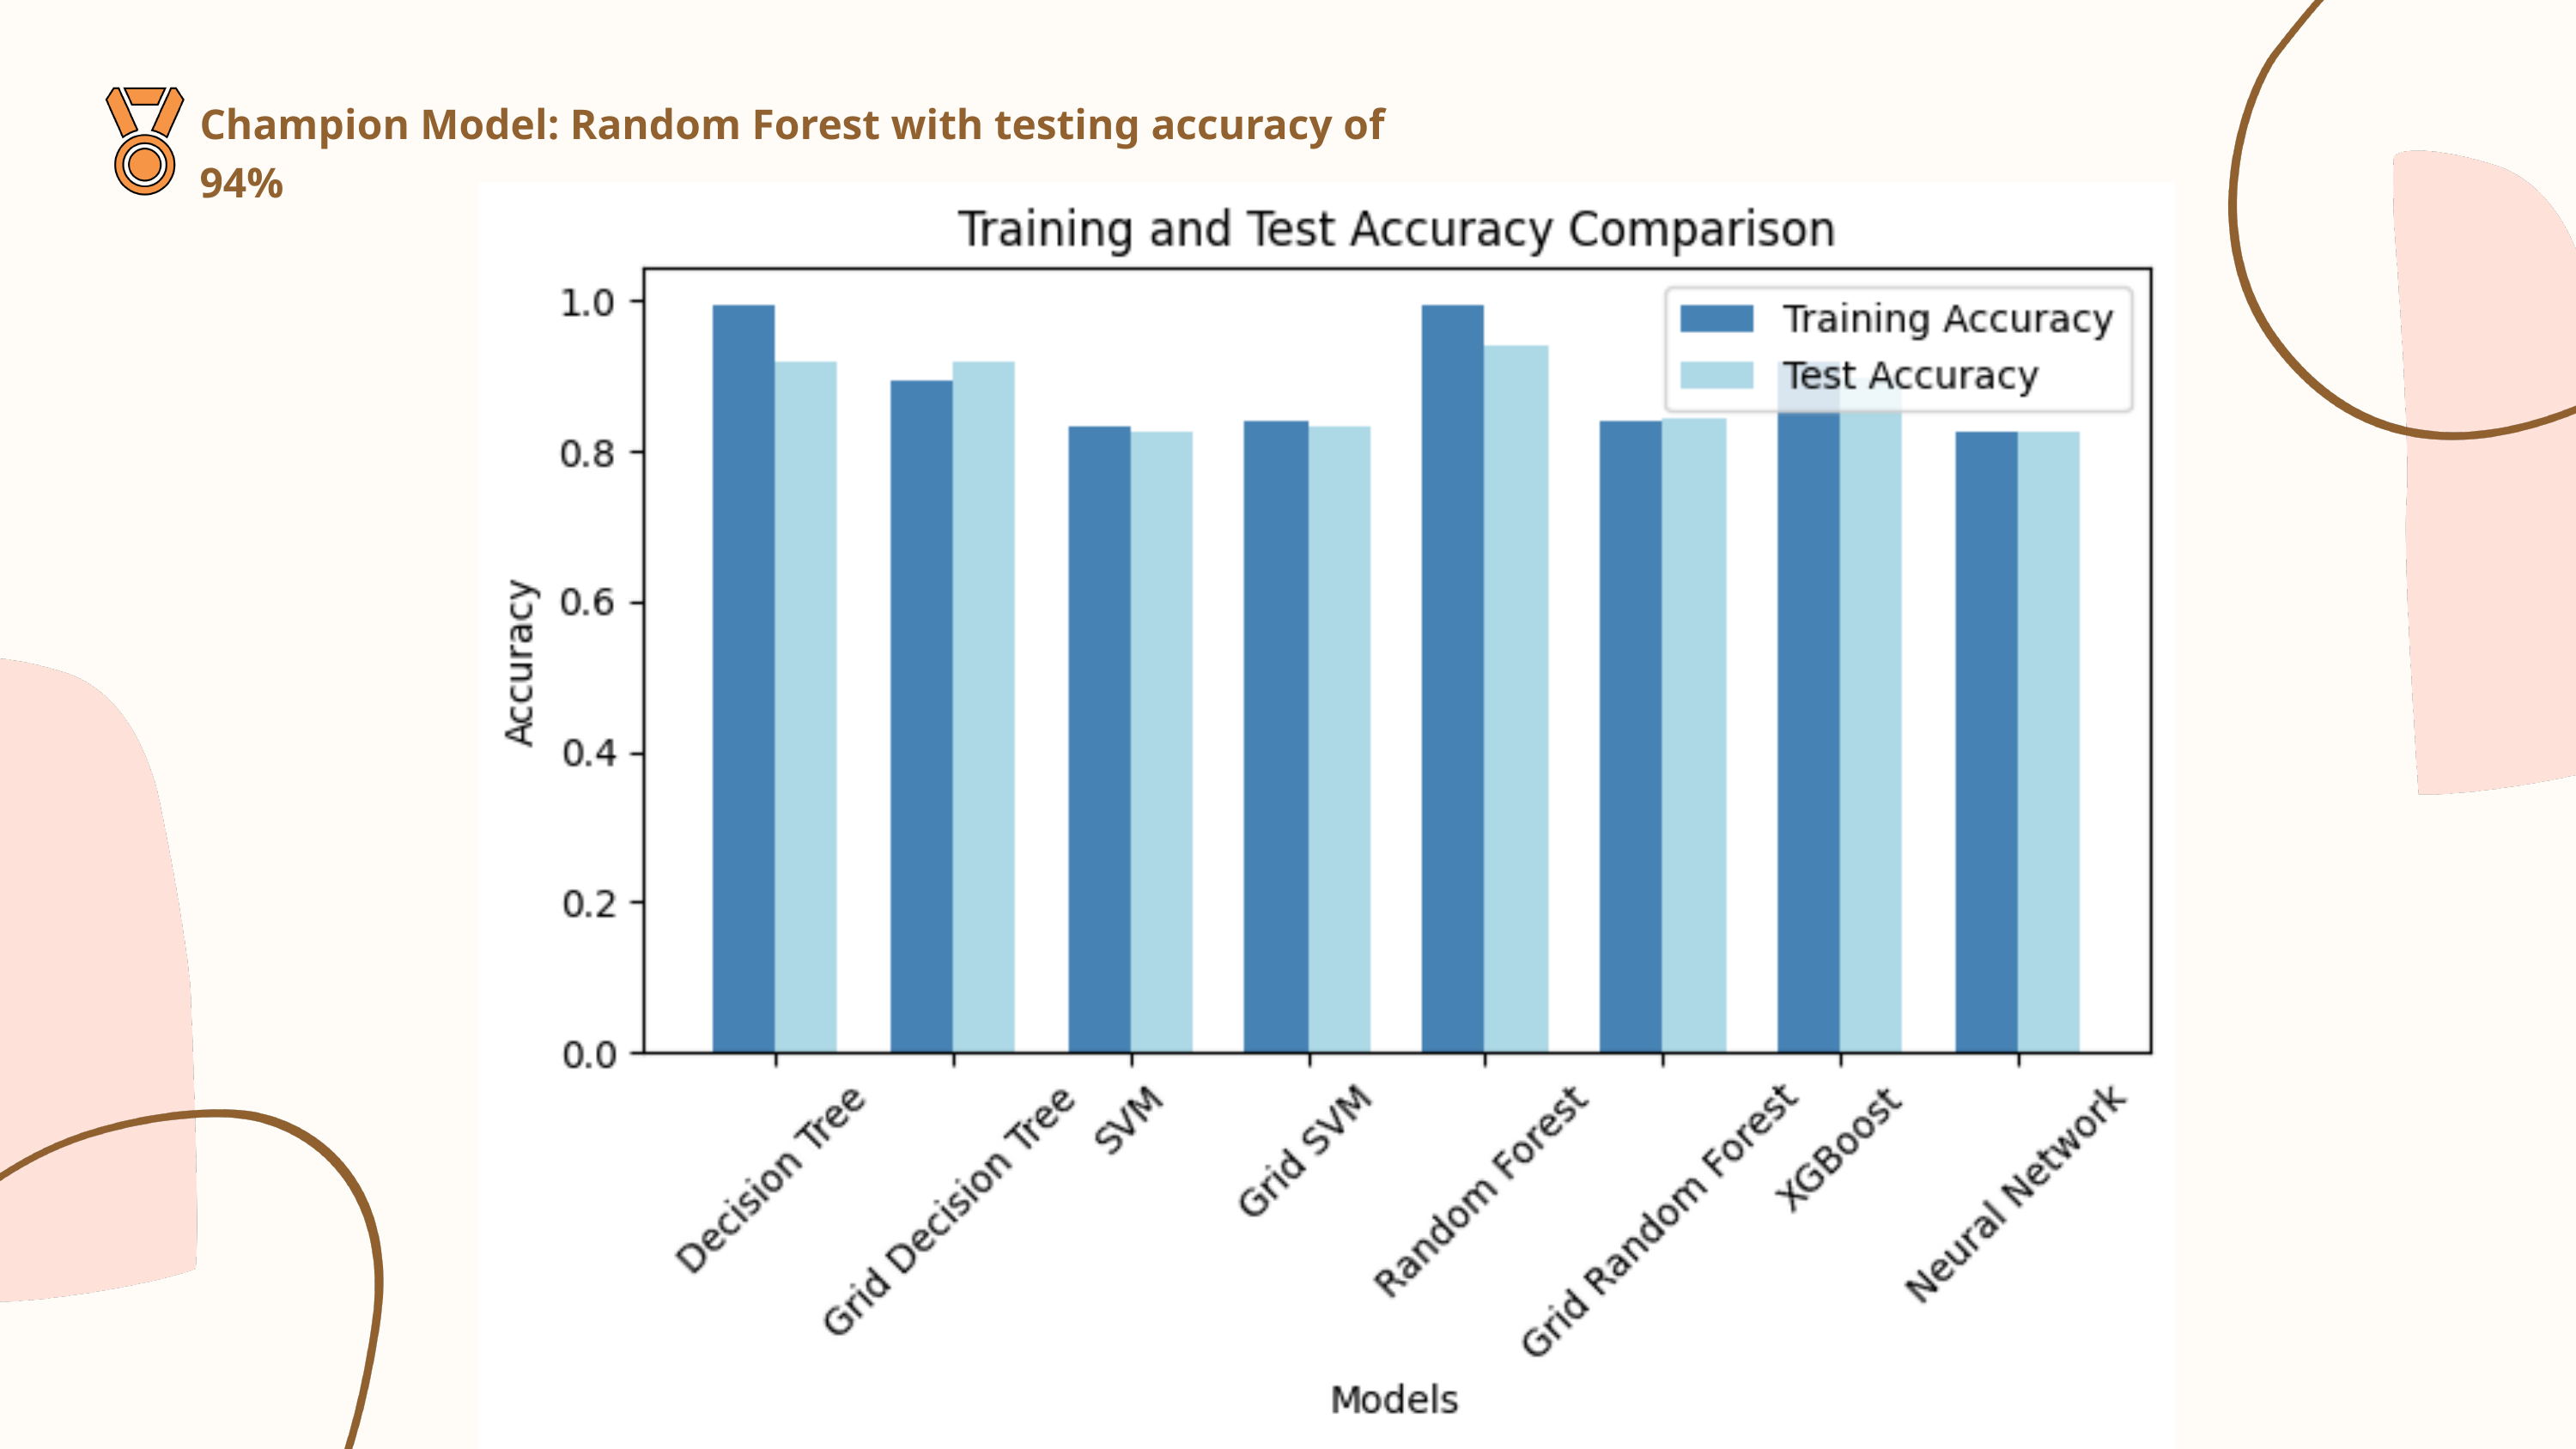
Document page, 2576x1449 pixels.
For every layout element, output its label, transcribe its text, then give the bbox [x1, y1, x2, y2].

picture [478, 182, 2175, 1449]
text_box [0, 1103, 403, 1449]
text_box [0, 652, 200, 1103]
picture [80, 76, 210, 207]
text_box [2391, 462, 2576, 797]
text_box Champion Model: Random Forest with testing accuracy of 94% [212, 90, 1452, 206]
text_box [2189, 0, 2576, 462]
